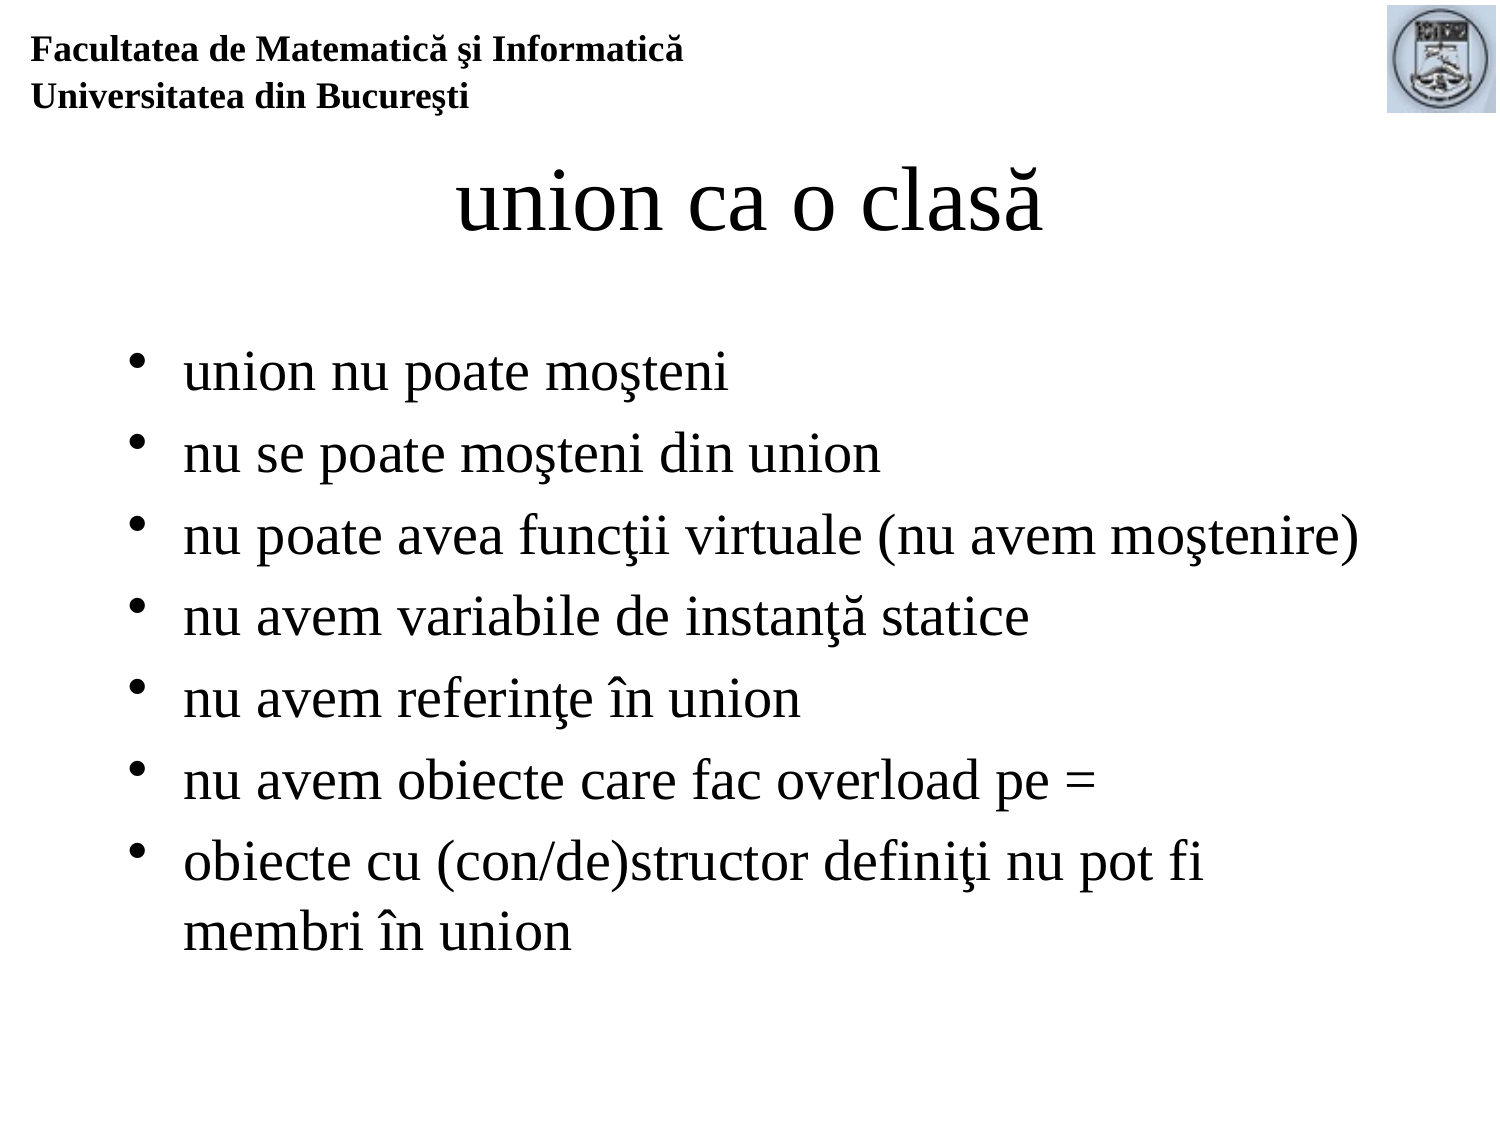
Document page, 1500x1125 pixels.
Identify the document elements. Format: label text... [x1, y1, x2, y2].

title union ca o clasă [112, 99, 1388, 288]
picture [1387, 4, 1496, 113]
list union nu poate moşteni nu se poate moşteni din union nu poate avea funcţii virtuale (nu avem moştenire) nu avem variabile de instanţă statice nu avem referinţe în union nu avem obiecte care fac overload pe = obiecte cu (con/de)structor definiţi nu pot fi membri în union [112, 324, 1388, 1001]
text_box Facultatea de Matematică şi Informatică Universitatea din Bucureşti [13, 13, 841, 123]
